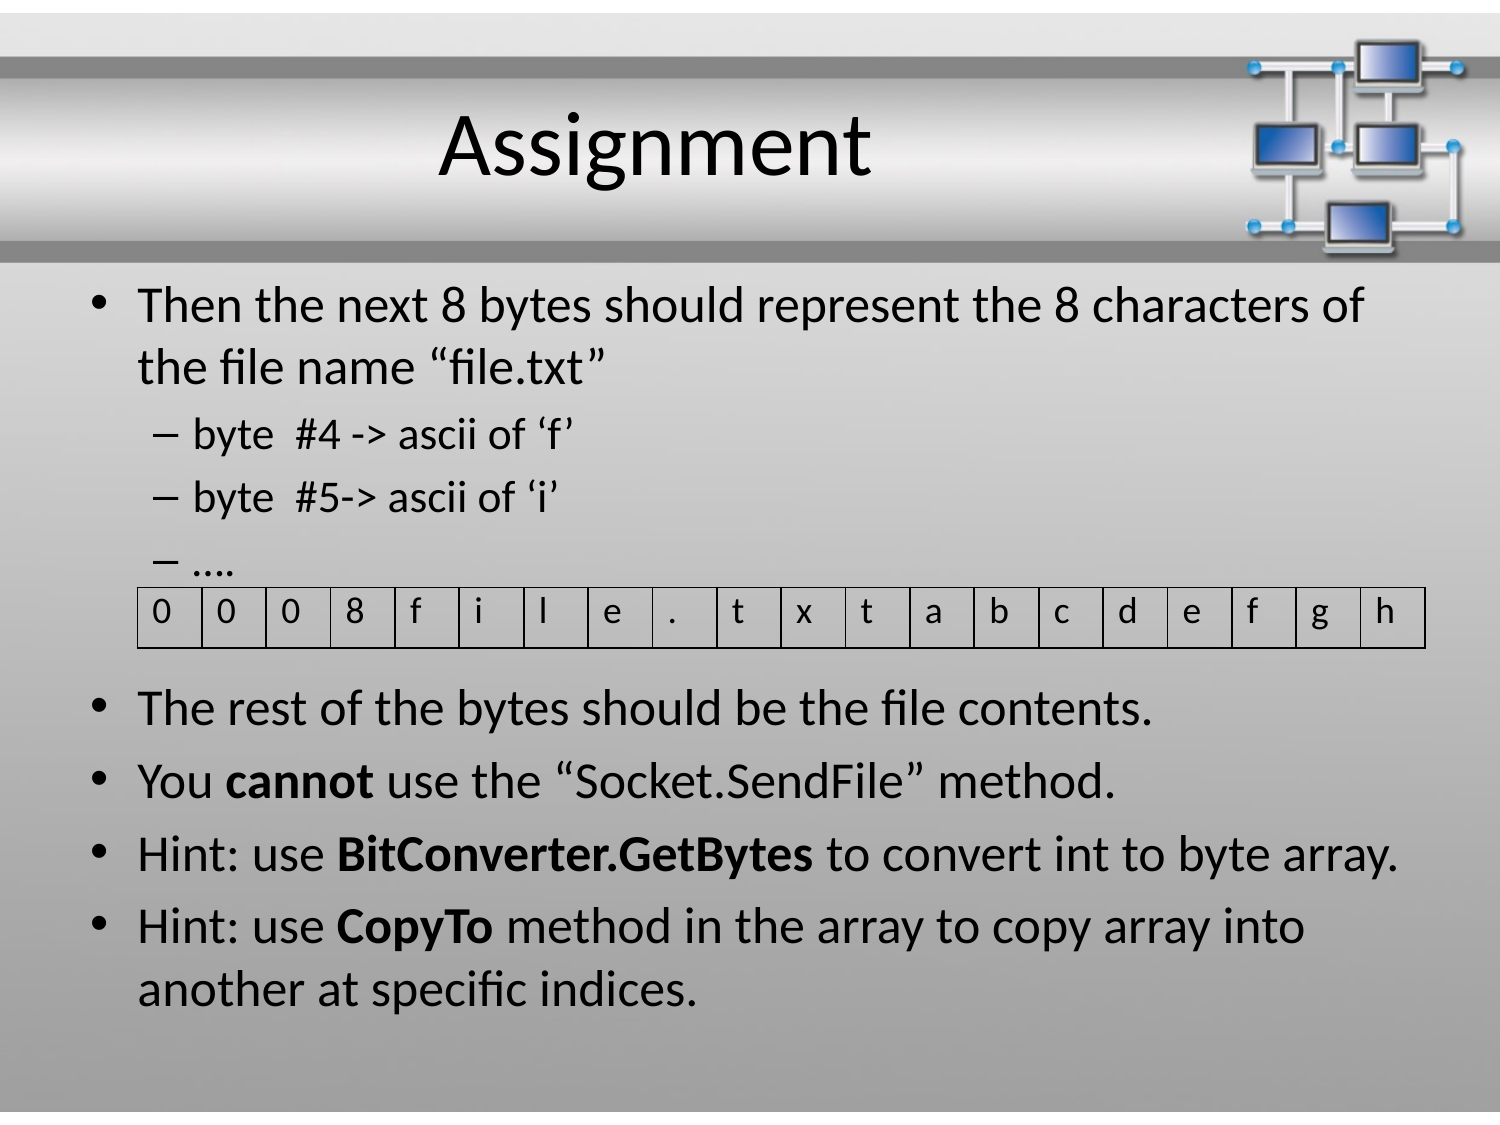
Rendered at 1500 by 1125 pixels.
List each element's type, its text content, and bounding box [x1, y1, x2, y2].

table_header h [1361, 588, 1424, 647]
table_header i [460, 588, 523, 647]
table_header e [589, 588, 652, 647]
table_header . [653, 588, 716, 647]
list Then the next 8 bytes should represent the 8 characters of the file name “file.txt” byte #4 -> ascii of ‘f’ byte #5-> ascii of ‘i’ …. The rest of the bytes should be the file contents. You cannot use the “Socket.SendFile” method. Hint: use BitConverter.GetBytes to convert int to byte array. Hint: use CopyTo method in the array to copy array into another at specific indices. [75, 262, 1425, 1088]
table_header 0 [138, 588, 201, 647]
table_header 8 [331, 588, 394, 647]
table_header f [1233, 588, 1295, 647]
table_header c [1040, 588, 1102, 647]
table_header a [911, 588, 973, 647]
table_header f [396, 588, 458, 647]
picture [0, 13, 1500, 1112]
table_header t [718, 588, 780, 647]
table_header g [1297, 588, 1360, 647]
table_header b [975, 588, 1038, 647]
table_header x [782, 588, 845, 647]
table_header d [1104, 588, 1167, 647]
table_header l [525, 588, 587, 647]
table_header t [846, 588, 909, 647]
table_header 0 [267, 588, 330, 647]
table_header e [1168, 588, 1231, 647]
table_header 0 [203, 588, 265, 647]
title Assignment [75, 45, 1238, 233]
